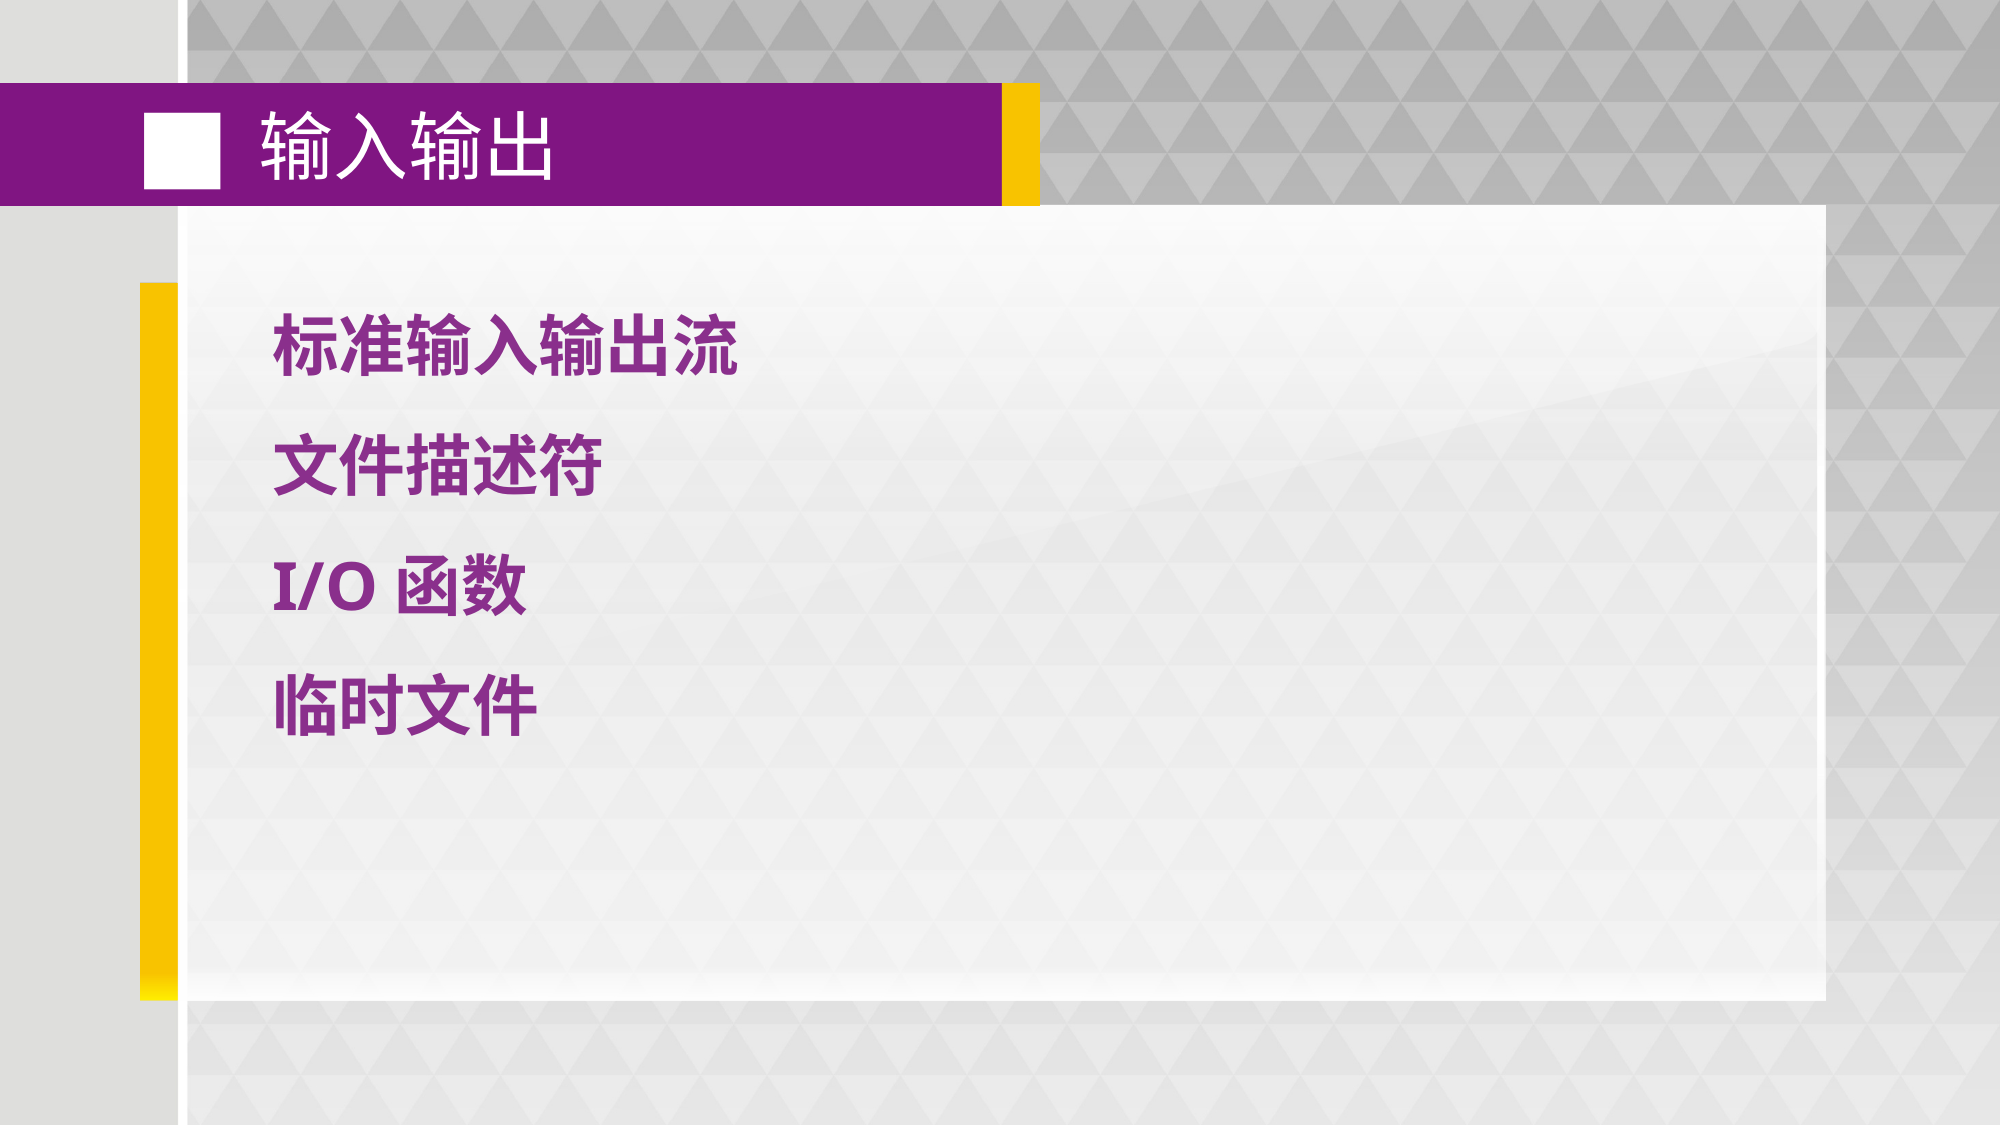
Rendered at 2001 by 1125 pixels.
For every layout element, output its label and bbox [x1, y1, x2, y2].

picture [0, 0, 2000, 1125]
text_box [120, 69, 576, 206]
